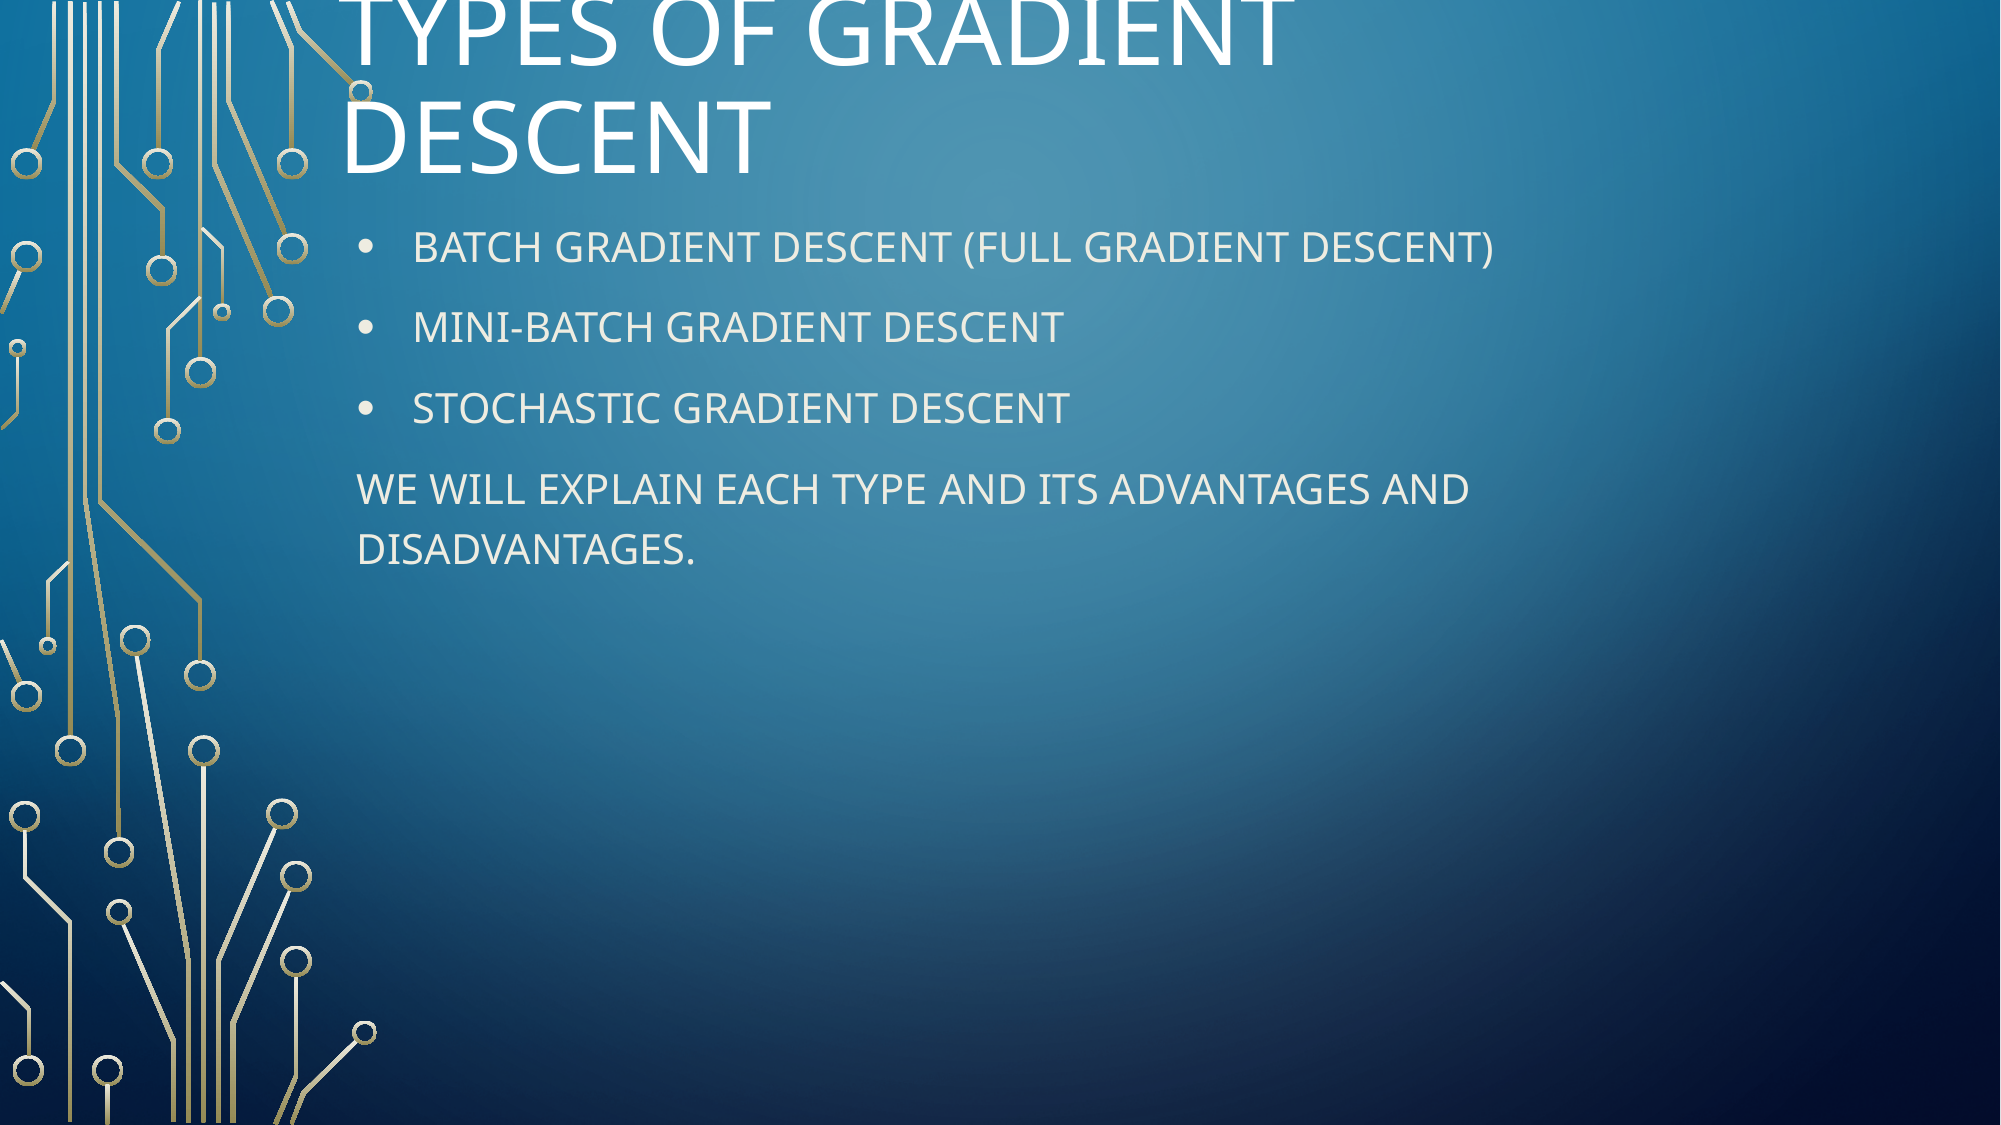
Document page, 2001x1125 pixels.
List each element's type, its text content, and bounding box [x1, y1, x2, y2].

subtitle Batch gradient Descent (full gradient descent) Mini-Batch Gradient Descent Stochastic Gradient Descent We will explain each type and its advantages and disadvantages. [341, 202, 1784, 689]
title Types of Gradient Descent [323, 42, 1767, 203]
